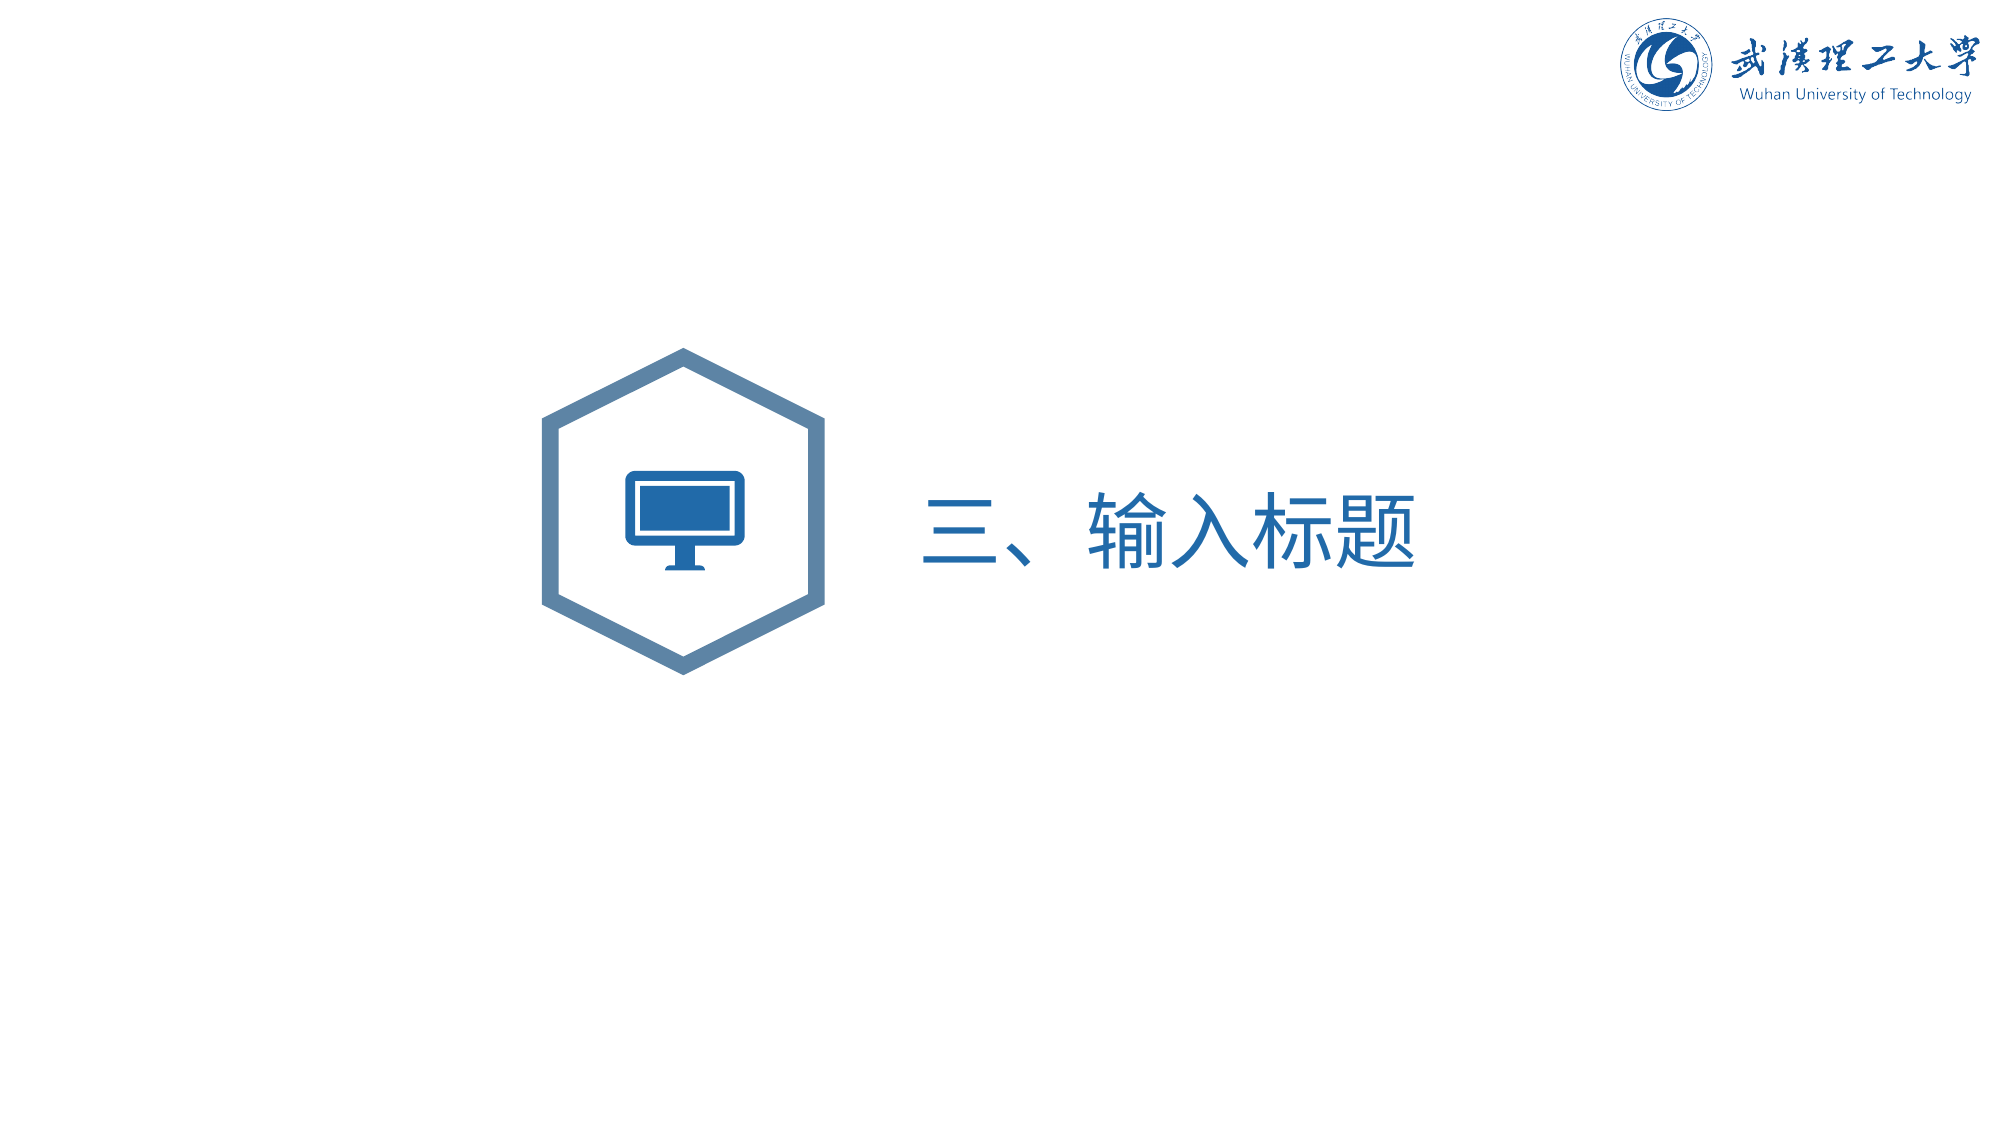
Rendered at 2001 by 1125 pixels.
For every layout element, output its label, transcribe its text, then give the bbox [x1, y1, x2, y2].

picture [1620, 18, 1980, 111]
text_box [549, 356, 818, 668]
text_box 三、输入标题 [904, 421, 1450, 587]
text_box [625, 470, 745, 571]
